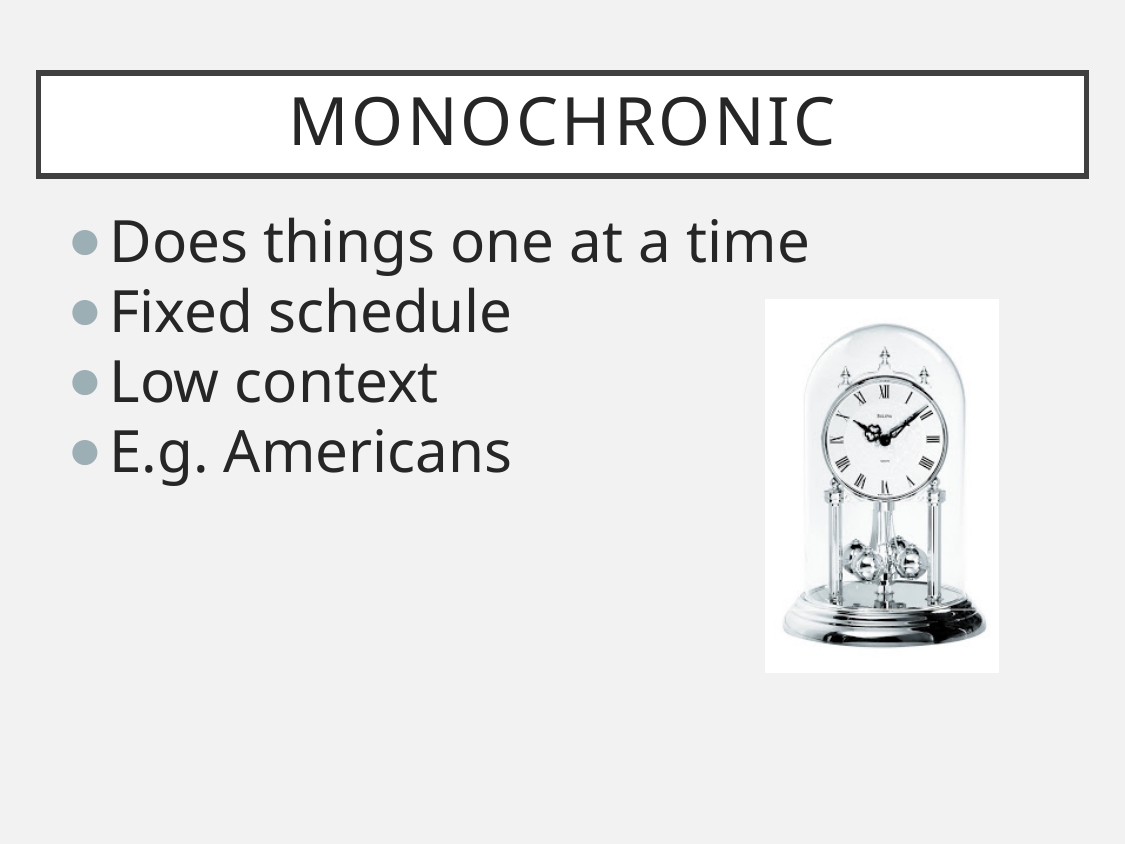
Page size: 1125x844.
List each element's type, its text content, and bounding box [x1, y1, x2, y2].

list Does things one at a time Fixed schedule Low context E.g. Americans [38, 189, 1087, 750]
title Monochronic [36, 70, 1089, 179]
picture [765, 299, 999, 673]
